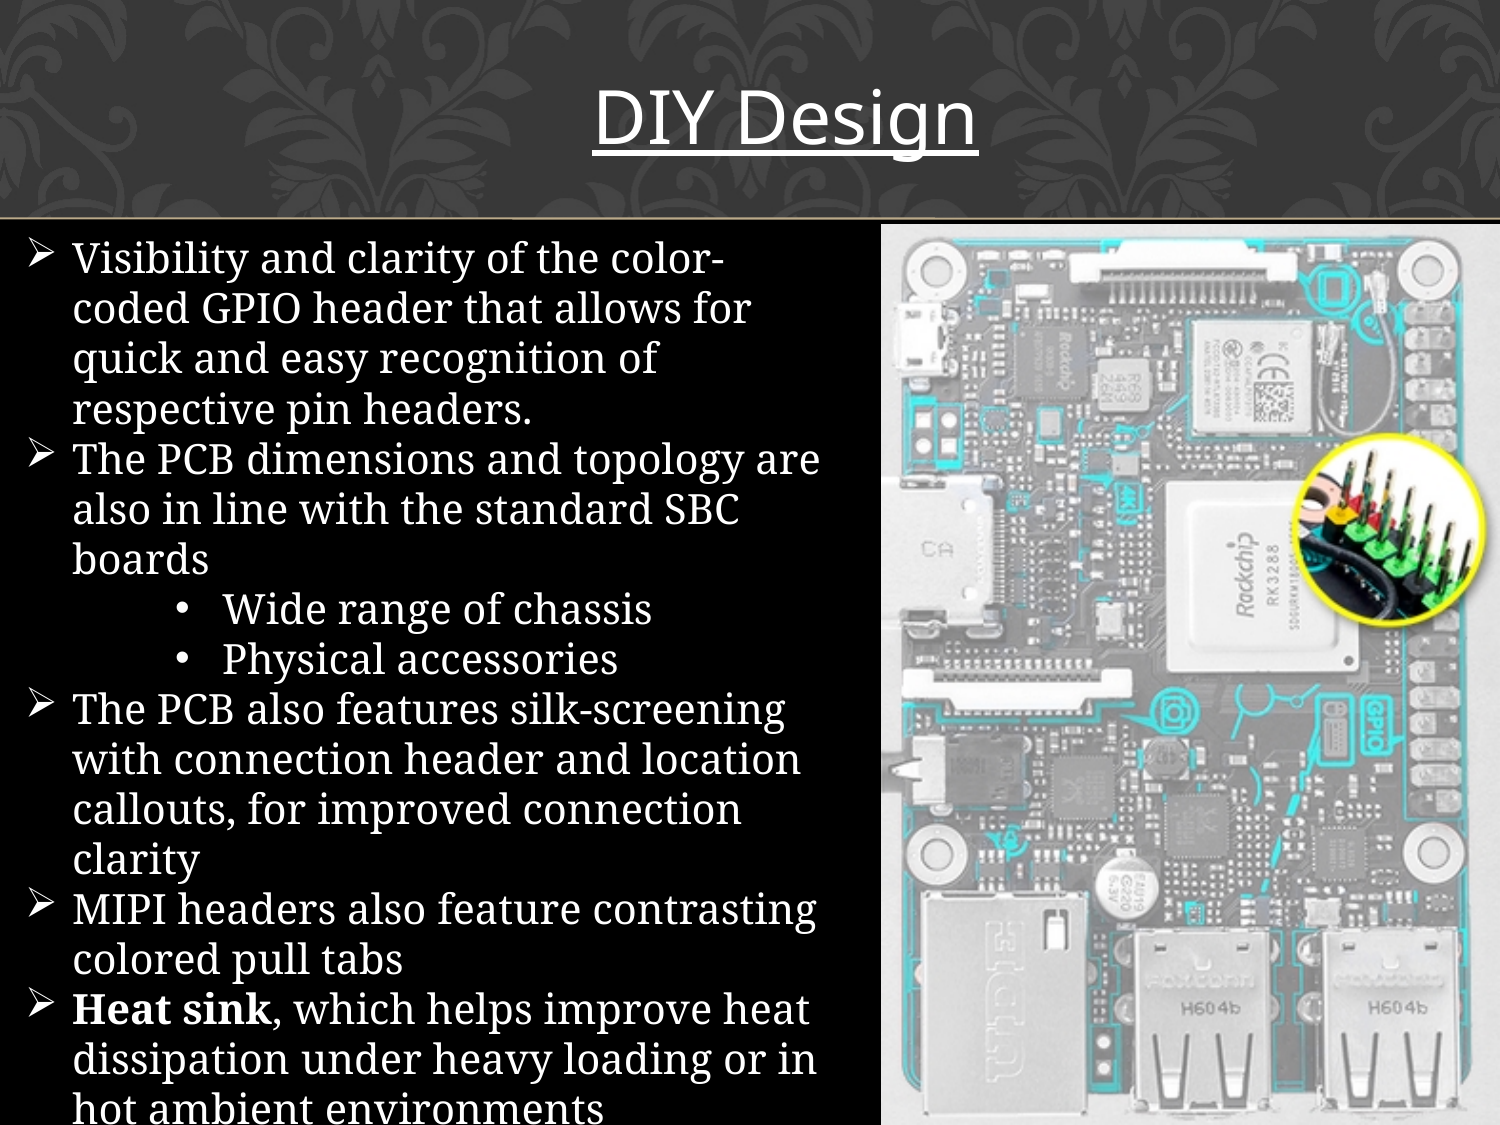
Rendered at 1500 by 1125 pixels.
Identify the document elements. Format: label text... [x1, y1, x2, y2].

text_box DIY Design [577, 62, 995, 168]
text_box Visibility and clarity of the color-coded GPIO header that allows for quick and easy recognition of respective pin headers. The PCB dimensions and topology are also in line with the standard SBC boards Wide range of chassis Physical accessories The PCB also features silk-screening with connection header and location callouts, for improved connection clarity MIPI headers also feature contrasting colored pull tabs Heat sink, which helps improve heat dissipation under heavy loading or in hot ambient environments [10, 224, 850, 1125]
picture [881, 224, 1500, 1125]
